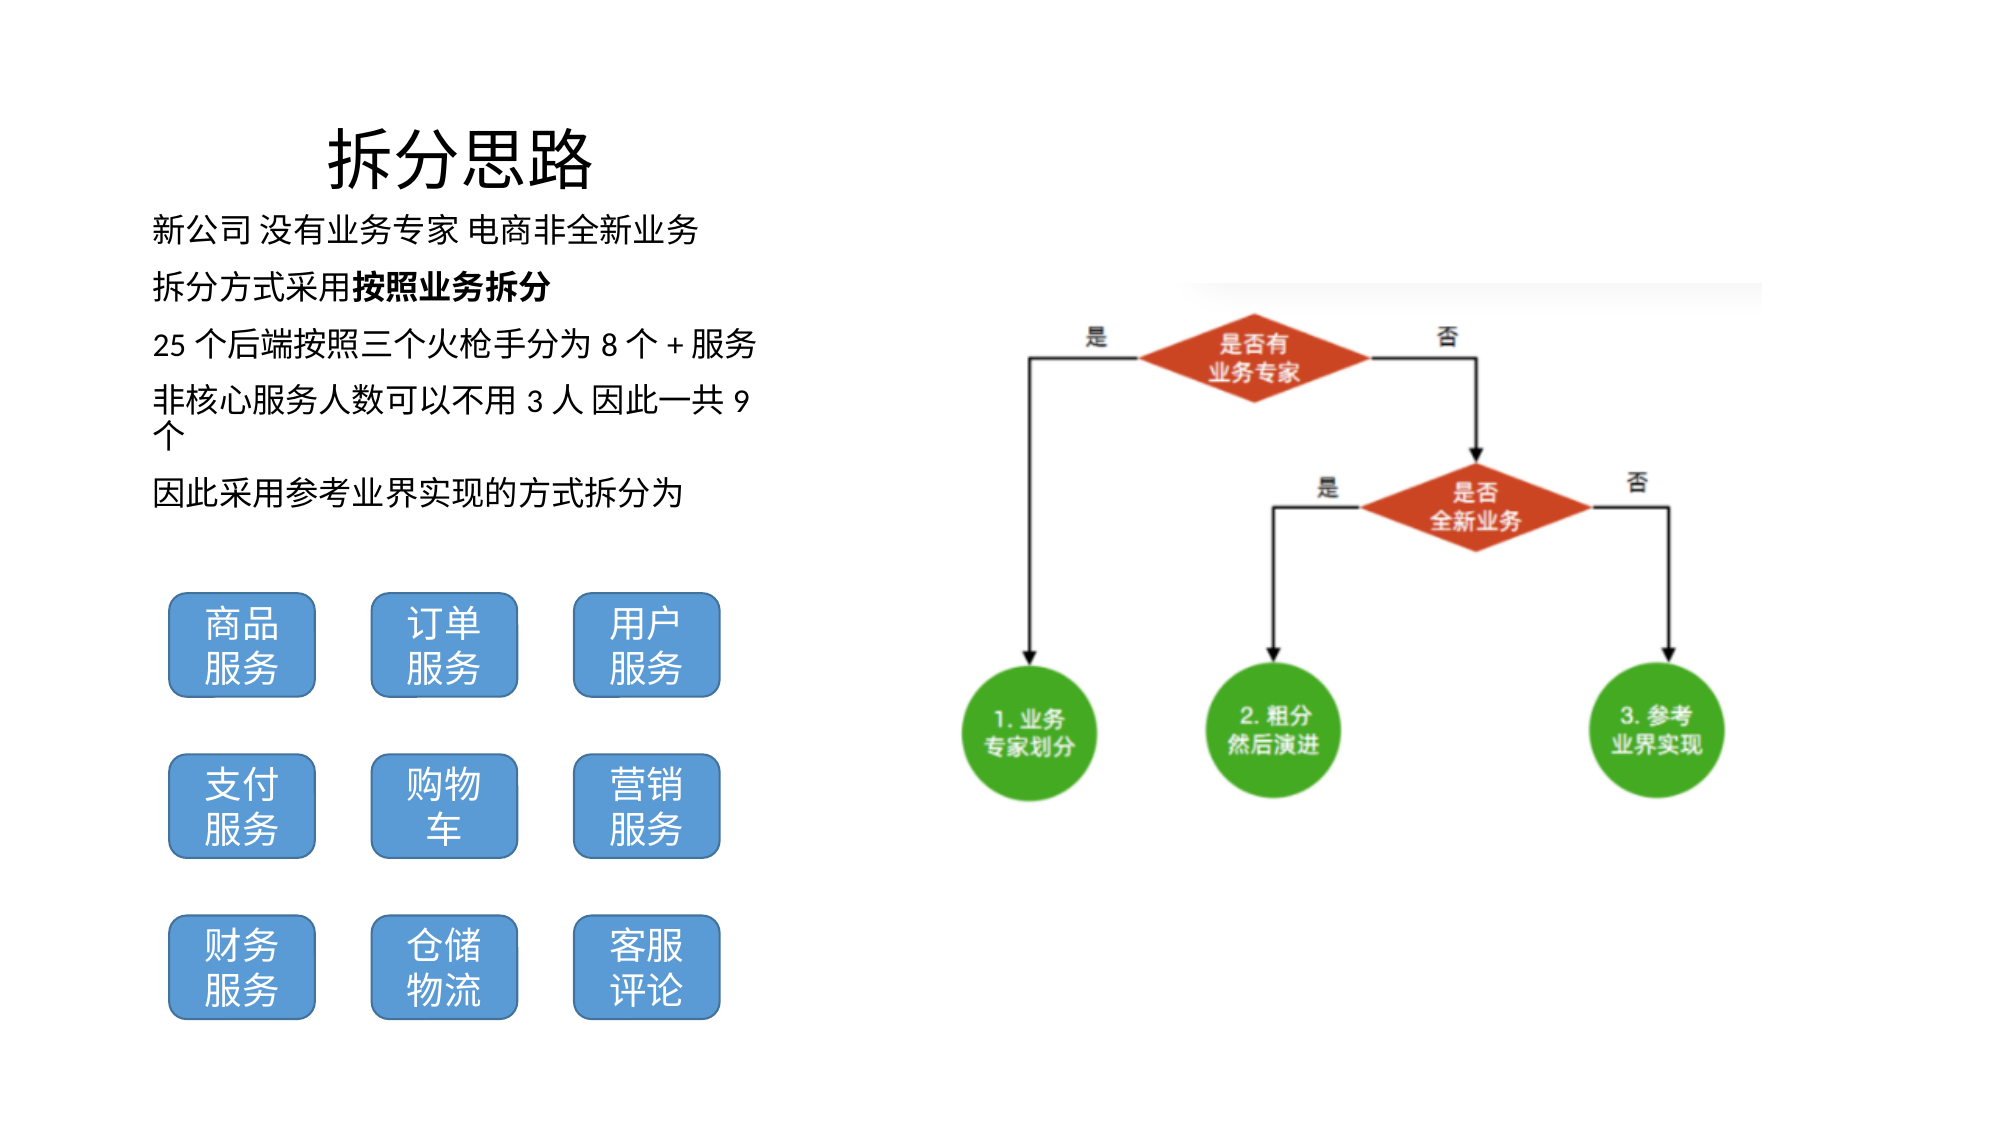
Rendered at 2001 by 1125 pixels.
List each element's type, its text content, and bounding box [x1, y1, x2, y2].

text_box 订单服务 [370, 592, 519, 698]
text_box 商品服务 [168, 592, 316, 698]
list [950, 283, 1762, 840]
text_box 仓储物流 [370, 914, 519, 1021]
list 新公司 没有业务专家 电商非全新业务 拆分方式采用按照业务拆分 25个后端按照三个火枪手分为8个+服务 非核心服务人数可以不用3人 因此一共9个 因此采用参考业界实现的方式拆分为 [137, 206, 783, 832]
text_box 客服评论 [572, 914, 721, 1021]
title 拆分思路 [137, 75, 783, 206]
text_box 财务服务 [168, 914, 316, 1021]
text_box 购物车 [370, 753, 519, 859]
text_box 用户服务 [572, 592, 721, 698]
text_box 营销服务 [572, 753, 721, 859]
text_box 支付服务 [168, 753, 316, 859]
